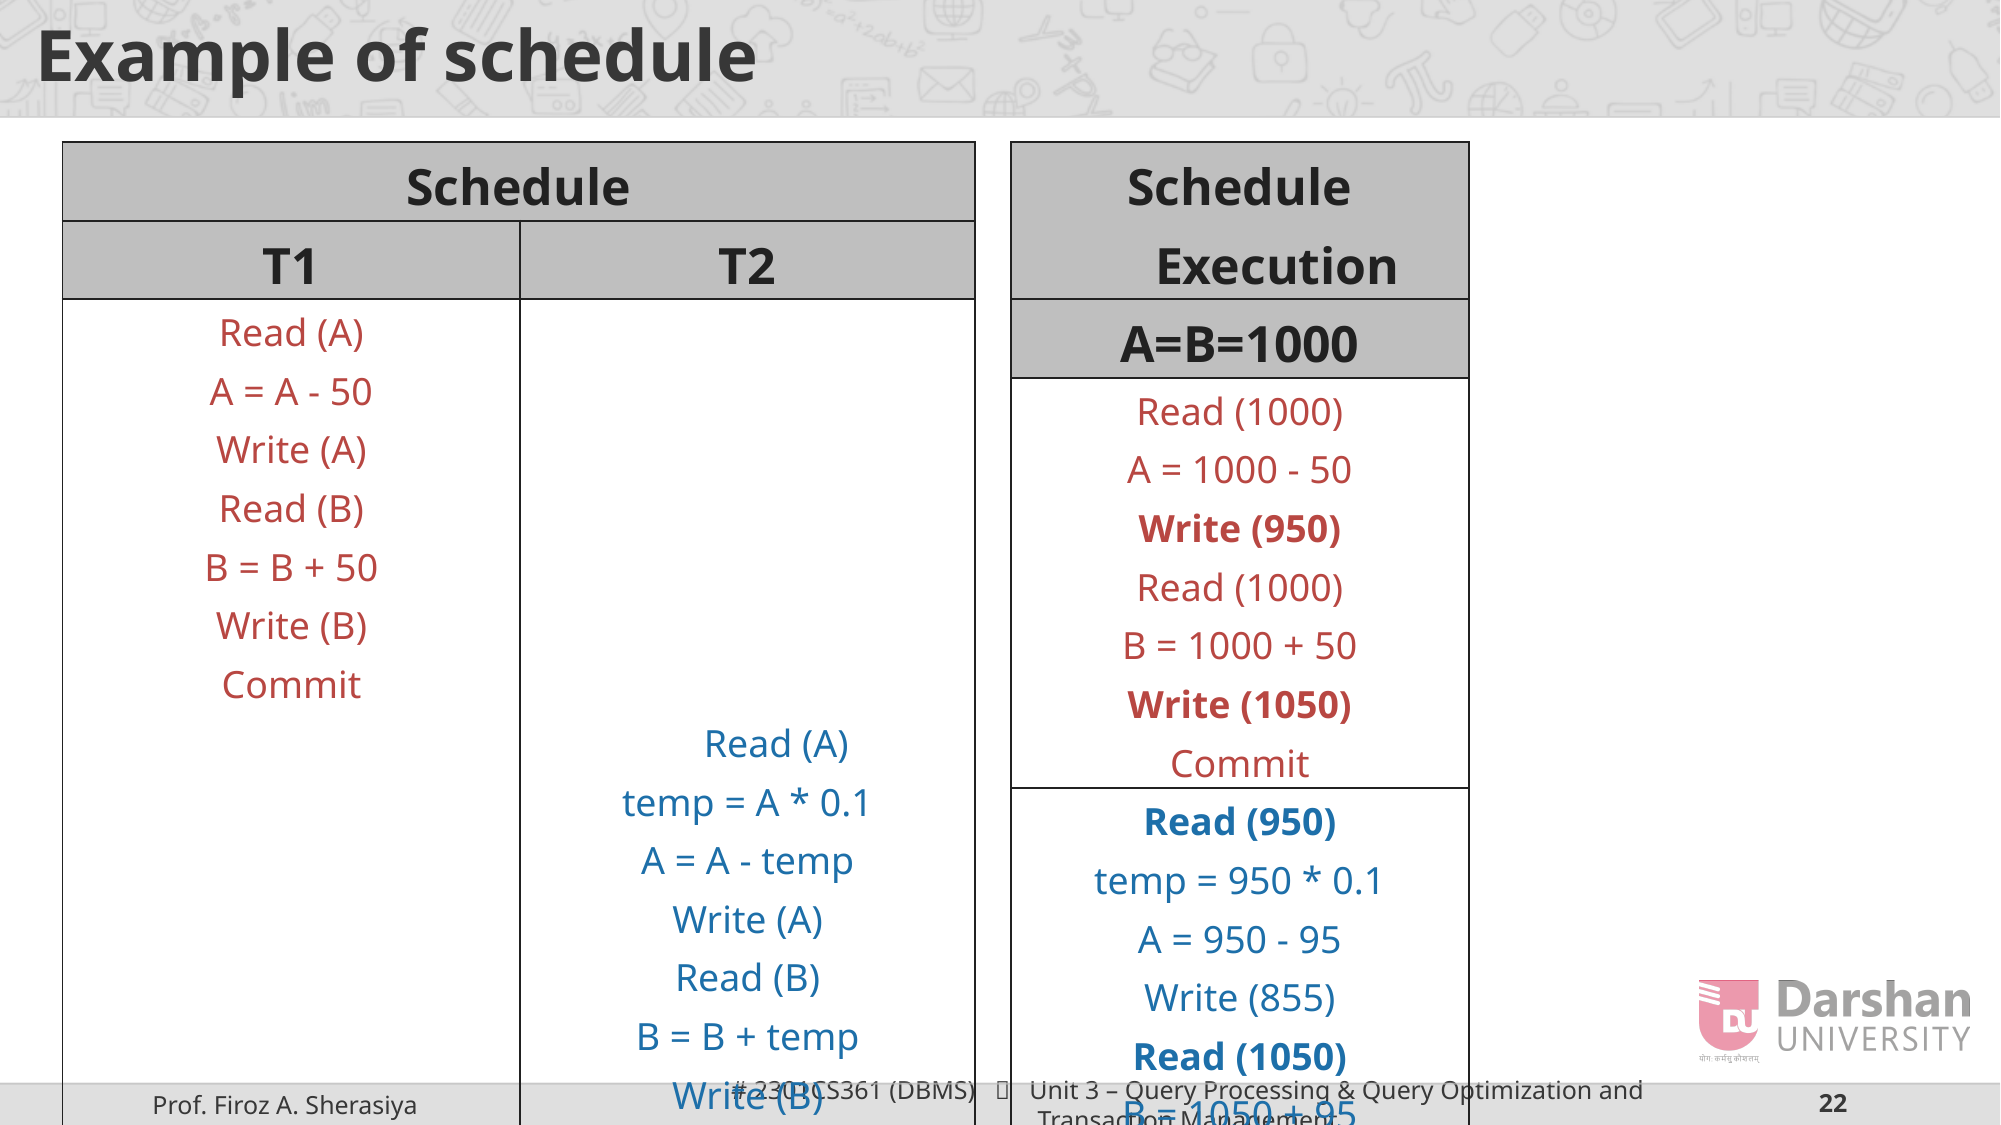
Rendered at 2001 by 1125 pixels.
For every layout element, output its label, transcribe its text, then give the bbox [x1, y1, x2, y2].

table_header Schedule [63, 143, 974, 220]
table_cell T2 [521, 222, 974, 298]
table_cell Read (A) temp = A * 0.1 A = A - temp Write (A) Read (B) B = B + temp Write (B) Commit [521, 710, 974, 1125]
table_cell Read (1000) A = 1000 - 50 Write (950) Read (1000) B = 1000 + 50 Write (1050) Commit [1012, 379, 1468, 787]
table_cell T1 [63, 222, 519, 298]
table_cell Read (950) temp = 950 * 0.1 A = 950 - 95 Write (855) Read (1050) B = 1050 + 95 Write (1145) Commit [1012, 789, 1468, 1125]
table_cell [63, 710, 519, 1125]
table_cell T4 [1699, 980, 1970, 1063]
table_cell A=B=1000 [1012, 300, 1468, 377]
title Example of schedule [0, 0, 2000, 117]
table_cell Read (A) A = A - 50 Write (A) Read (B) B = B + 50 Write (B) Commit [63, 300, 519, 710]
table_cell [521, 300, 974, 710]
table_header Schedule Execution [1012, 143, 1468, 298]
